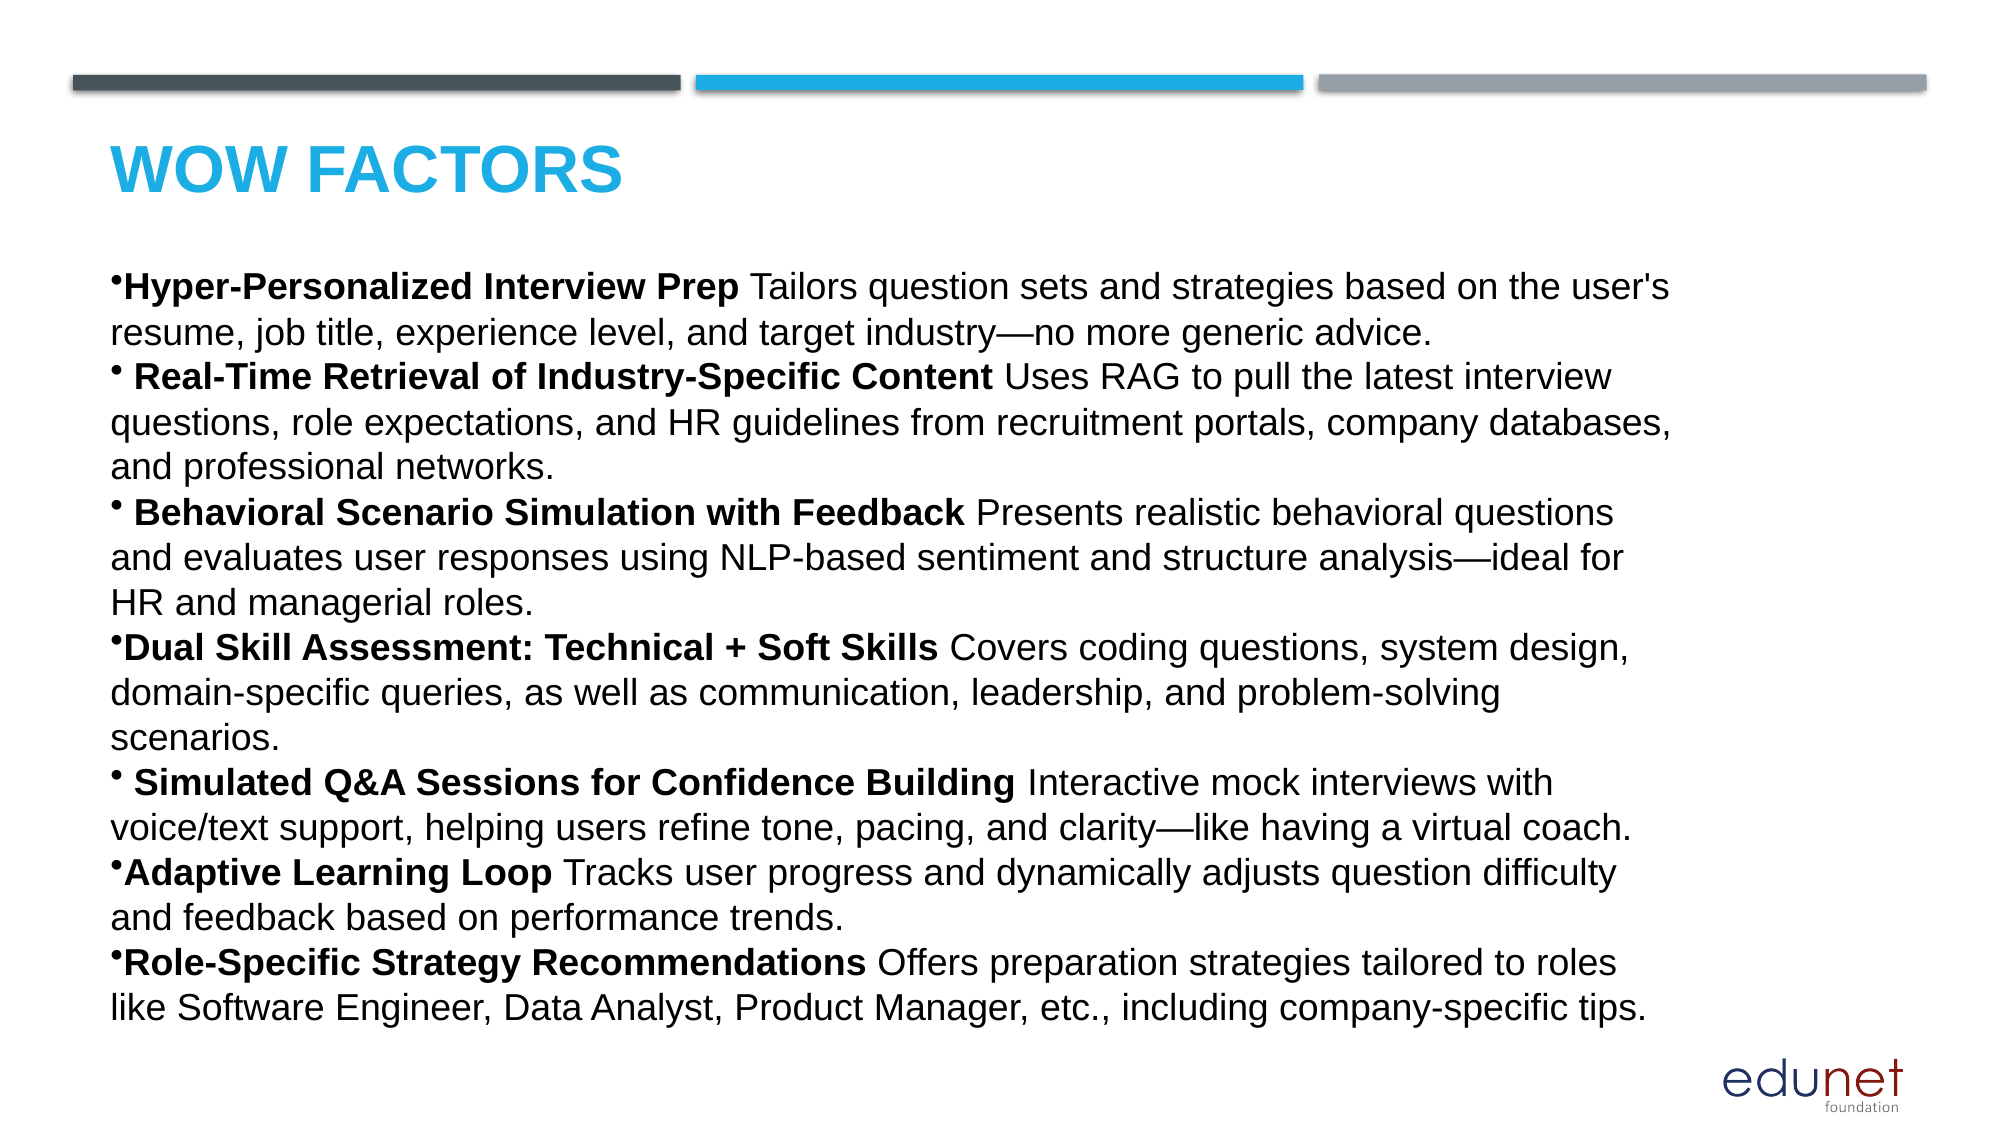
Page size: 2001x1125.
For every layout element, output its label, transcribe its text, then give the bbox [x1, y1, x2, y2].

title Wow factors [95, 126, 1905, 214]
picture [1719, 1056, 1905, 1116]
list Hyper-Personalized Interview Prep Tailors question sets and strategies based on the user's resume, job title, experience level, and target industry—no more generic advice. Real-Time Retrieval of Industry-Specific Content Uses RAG to pull the latest interview questions, role expectations, and HR guidelines from recruitment portals, company databases, and professional networks. Behavioral Scenario Simulation with Feedback Presents realistic behavioral questions and evaluates user responses using NLP-based sentiment and structure analysis—ideal for HR and managerial roles. Dual Skill Assessment: Technical + Soft Skills Covers coding questions, system design, domain-specific queries, as well as communication, leadership, and problem-solving scenarios. Simulated Q&A Sessions for Confidence Building Interactive mock interviews with voice/text support, helping users refine tone, pacing, and clarity—like having a virtual coach. Adaptive Learning Loop Tracks user progress and dynamically adjusts question difficulty and feedback based on performance trends. Role-Specific Strategy Recommendations Offers preparation strategies tailored to roles like Software Engineer, Data Analyst, Product Manager, etc., including company-specific tips. [95, 254, 1691, 1035]
